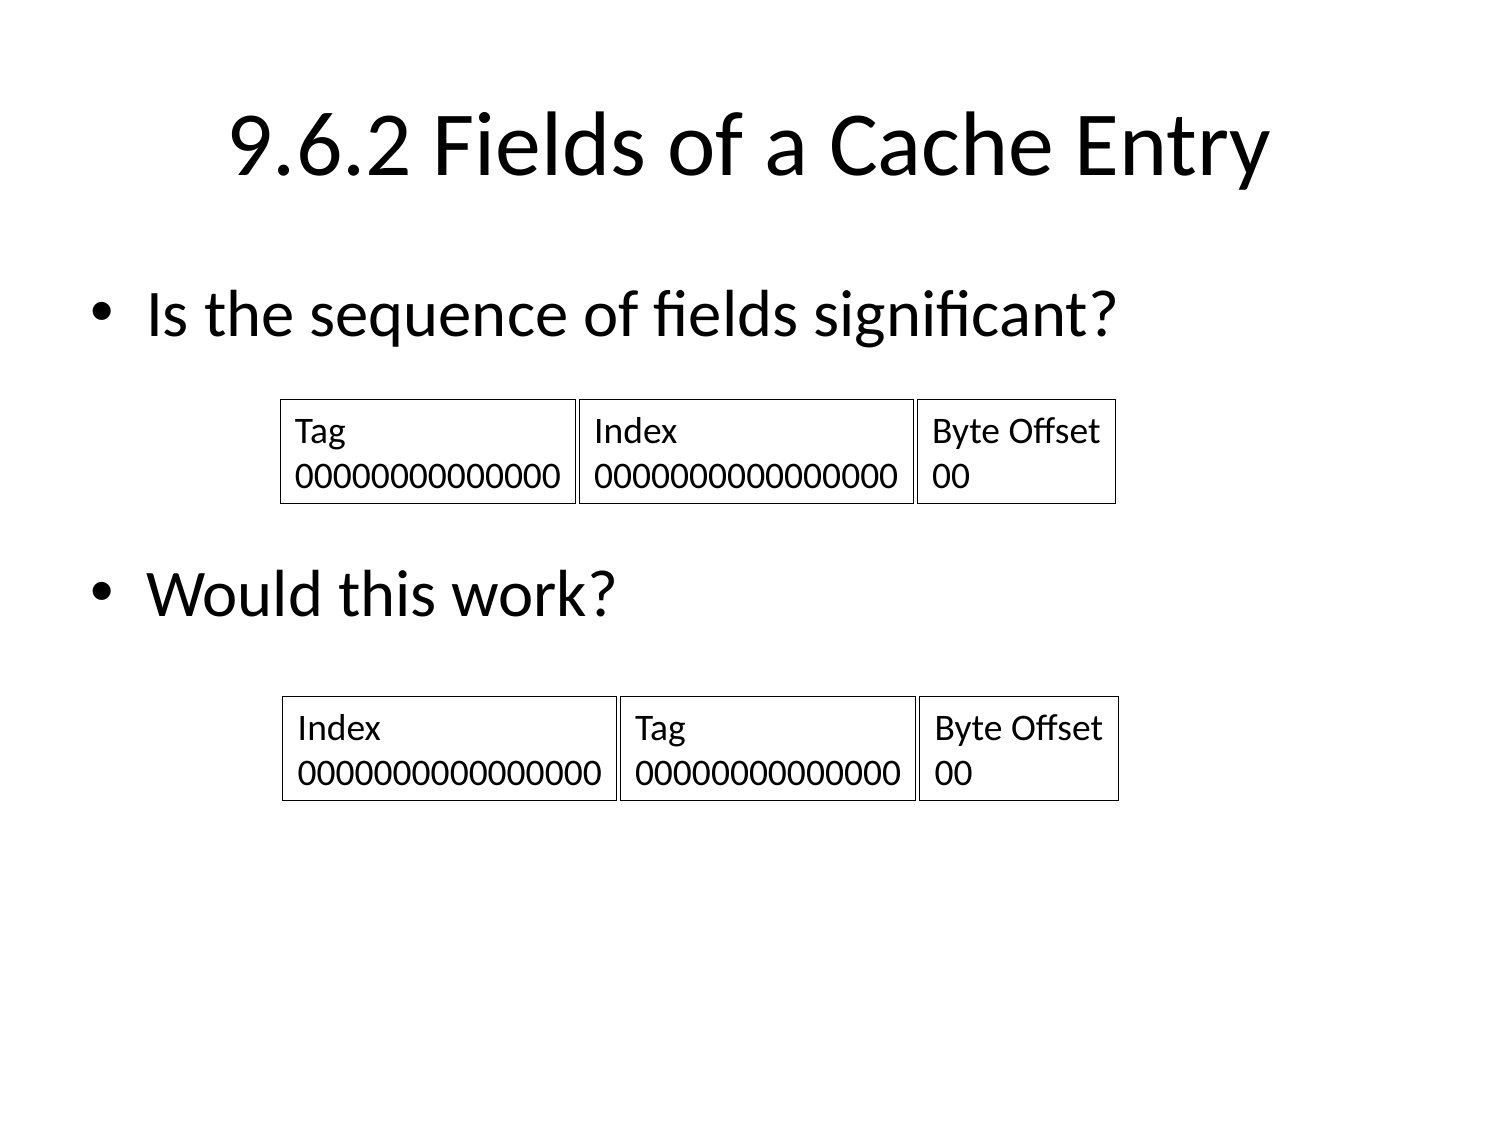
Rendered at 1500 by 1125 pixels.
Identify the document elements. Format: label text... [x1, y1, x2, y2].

text_box Tag 00000000000000 [280, 399, 576, 504]
text_box Tag 00000000000000 [620, 696, 916, 801]
text_box Index 0000000000000000 [579, 399, 914, 504]
text_box Byte Offset 00 [917, 399, 1116, 504]
text_box Index 0000000000000000 [282, 696, 617, 801]
list Is the sequence of fields significant? Would this work? [75, 262, 1425, 1005]
title 9.6.2 Fields of a Cache Entry [75, 45, 1425, 233]
text_box Byte Offset 00 [919, 696, 1119, 801]
